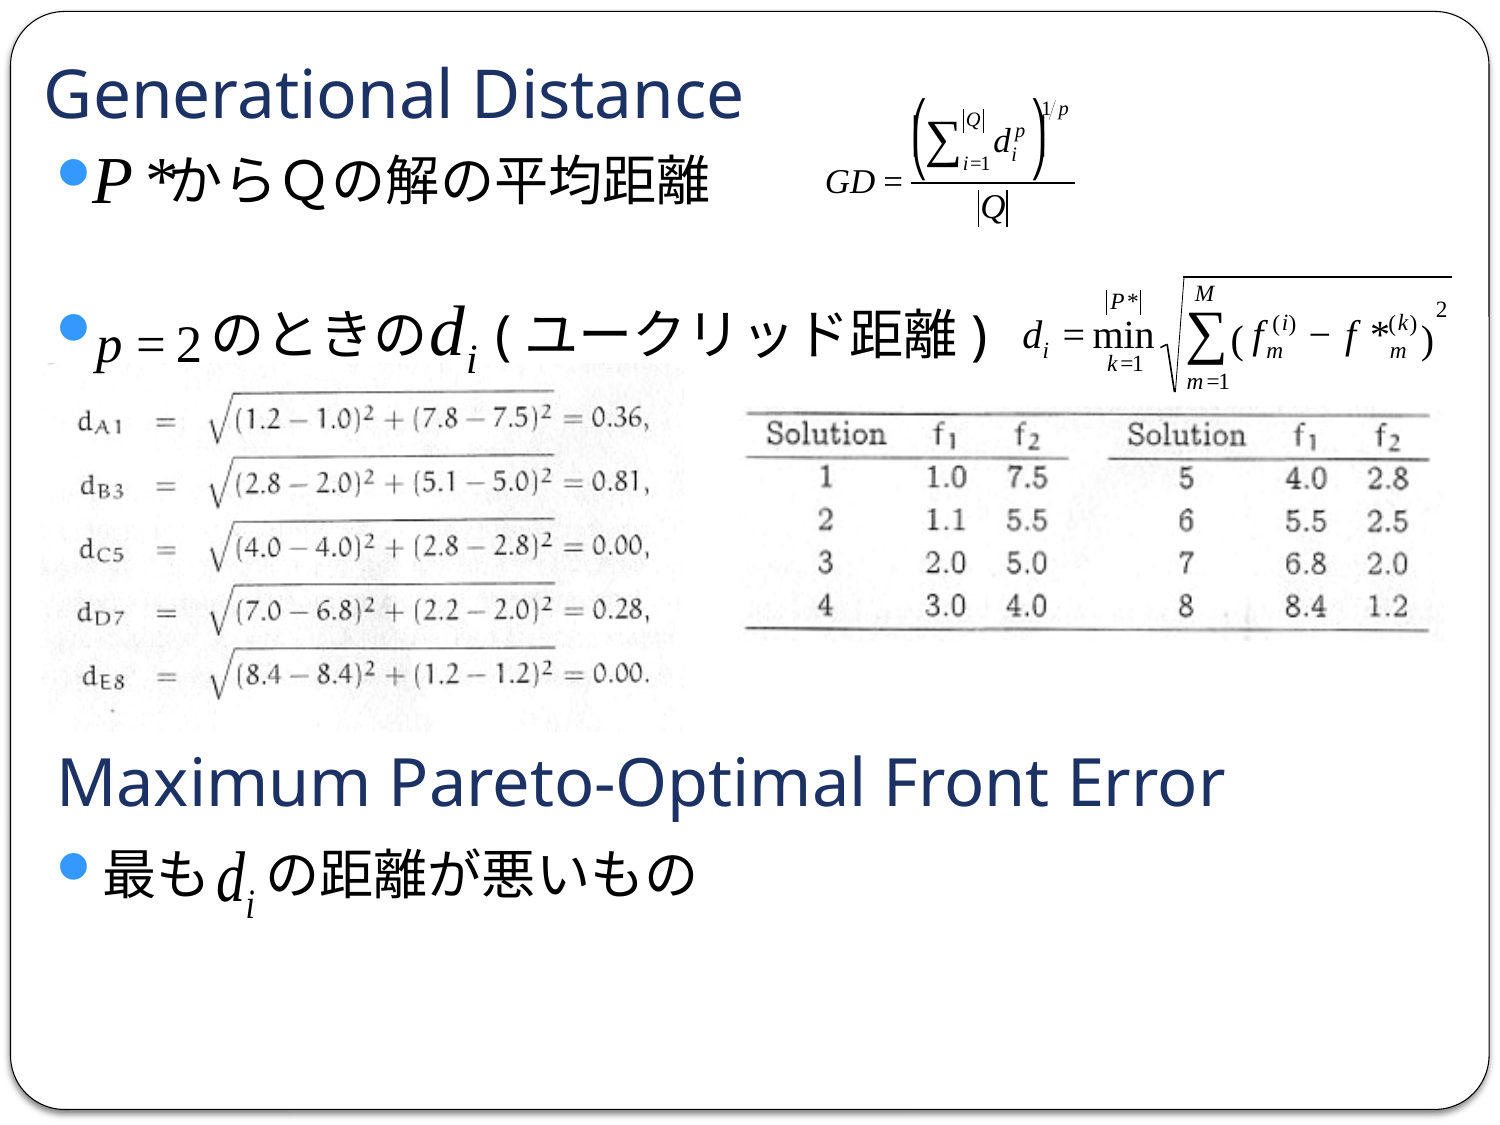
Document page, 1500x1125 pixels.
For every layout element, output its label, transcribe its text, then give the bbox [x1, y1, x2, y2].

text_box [83, 322, 207, 380]
list からＱの解の平均距離 のときの (ユークリッド距離) 最も の距離が悪いもの [41, 139, 1463, 1006]
text_box Maximum Pareto-Optimal Front Error [41, 731, 1317, 836]
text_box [1015, 271, 1459, 399]
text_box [206, 841, 260, 926]
picture [737, 406, 1444, 642]
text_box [417, 295, 484, 380]
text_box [81, 147, 183, 210]
title Generational Distance [29, 44, 1305, 148]
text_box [820, 94, 1080, 232]
picture [41, 362, 684, 732]
